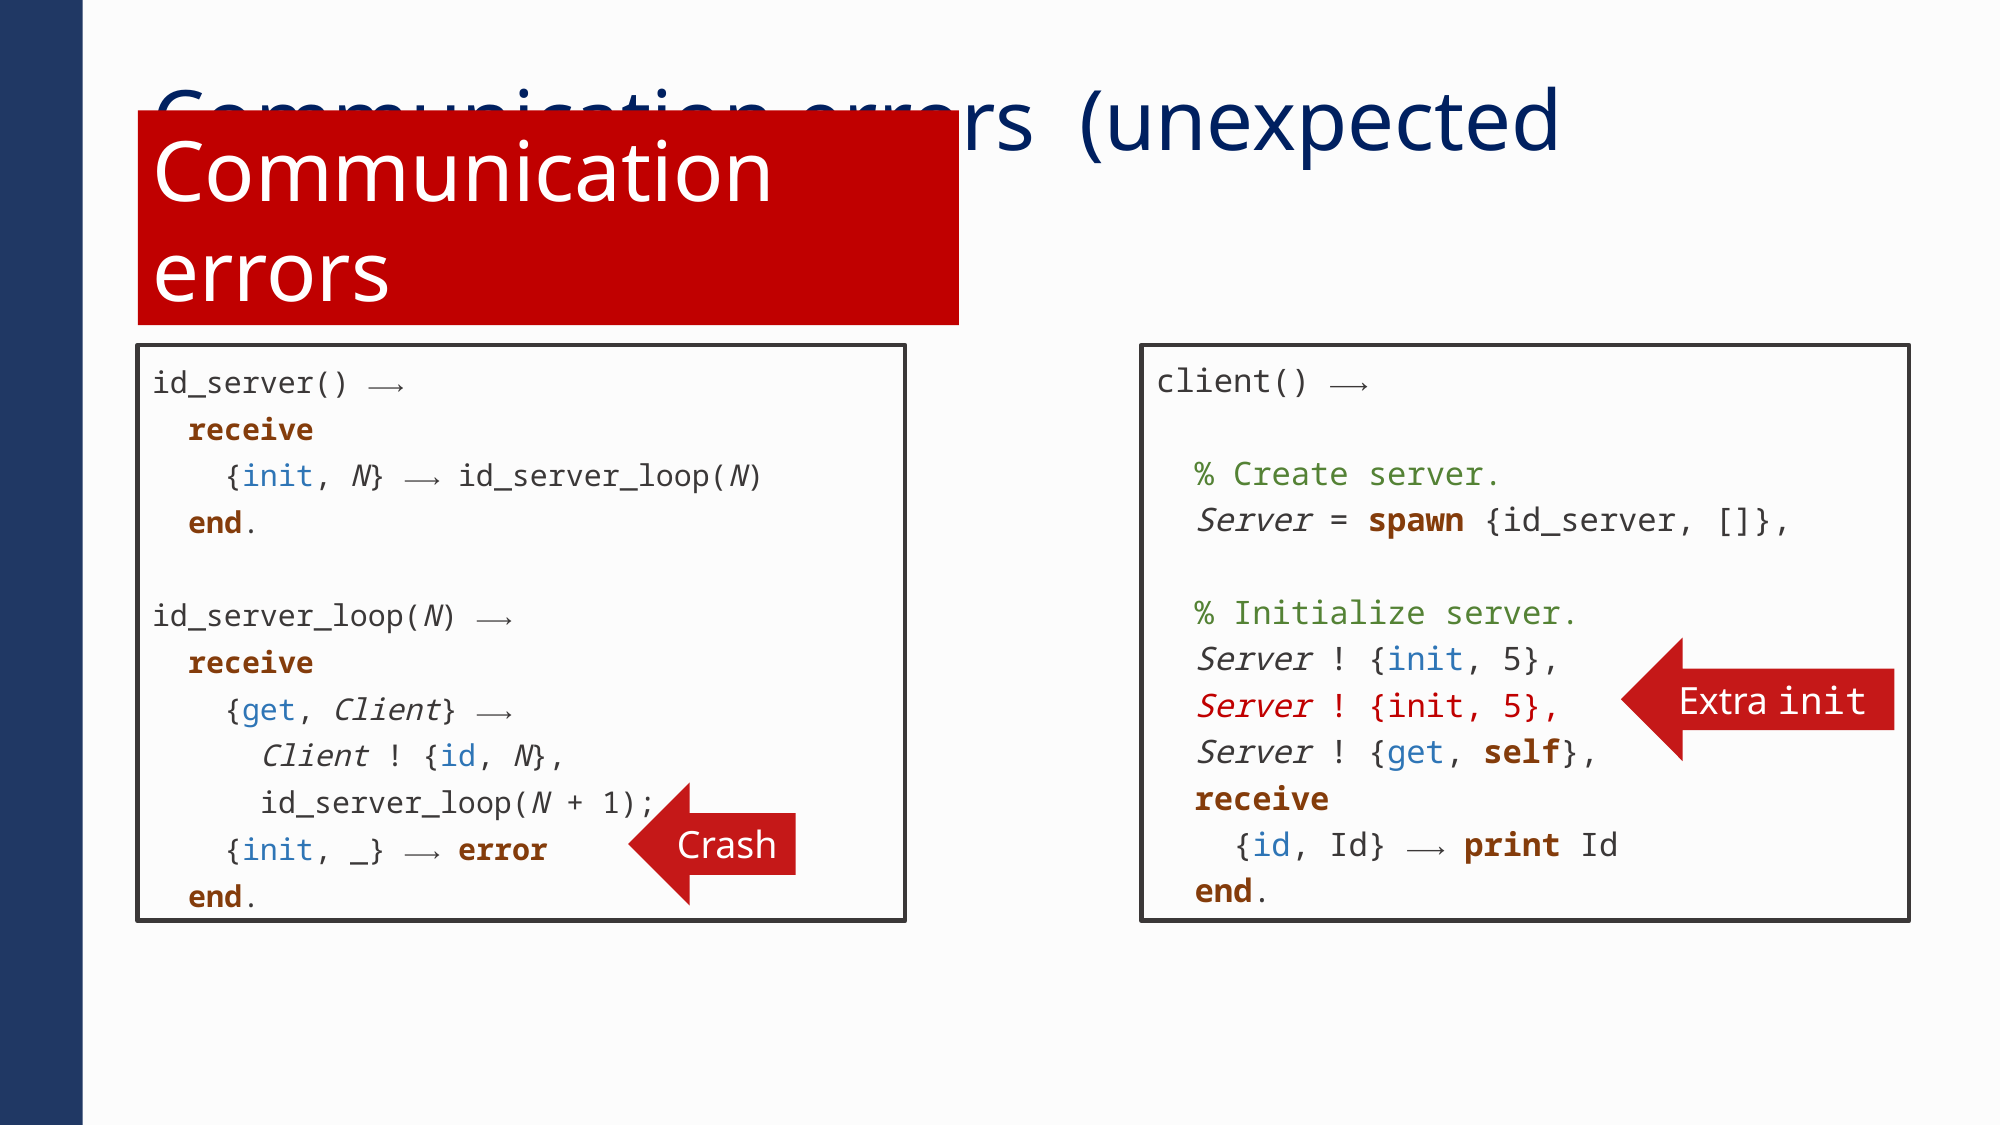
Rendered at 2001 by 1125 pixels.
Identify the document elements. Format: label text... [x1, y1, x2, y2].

text_box client() ⟶ % Create server. Server = spawn {id_server, []}, % Initialize server. Server ! {init, 5}, Server ! {init, 5}, Server ! {get, self}, receive {id, Id} ⟶ print Id end. [1141, 345, 1910, 921]
text_box Communication errors [137, 110, 959, 326]
title Communication errors (unexpected request) [137, 59, 1910, 278]
text_box Extra init [1619, 635, 1896, 764]
text_box id_server() ⟶ receive {init, N} ⟶ id_server_loop(N) end. id_server_loop(N) ⟶ receive {get, Client} ⟶ Client ! {id, N}, id_server_loop(N + 1); {init, _} ⟶ error end. [137, 345, 906, 921]
text_box Crash [626, 779, 797, 909]
